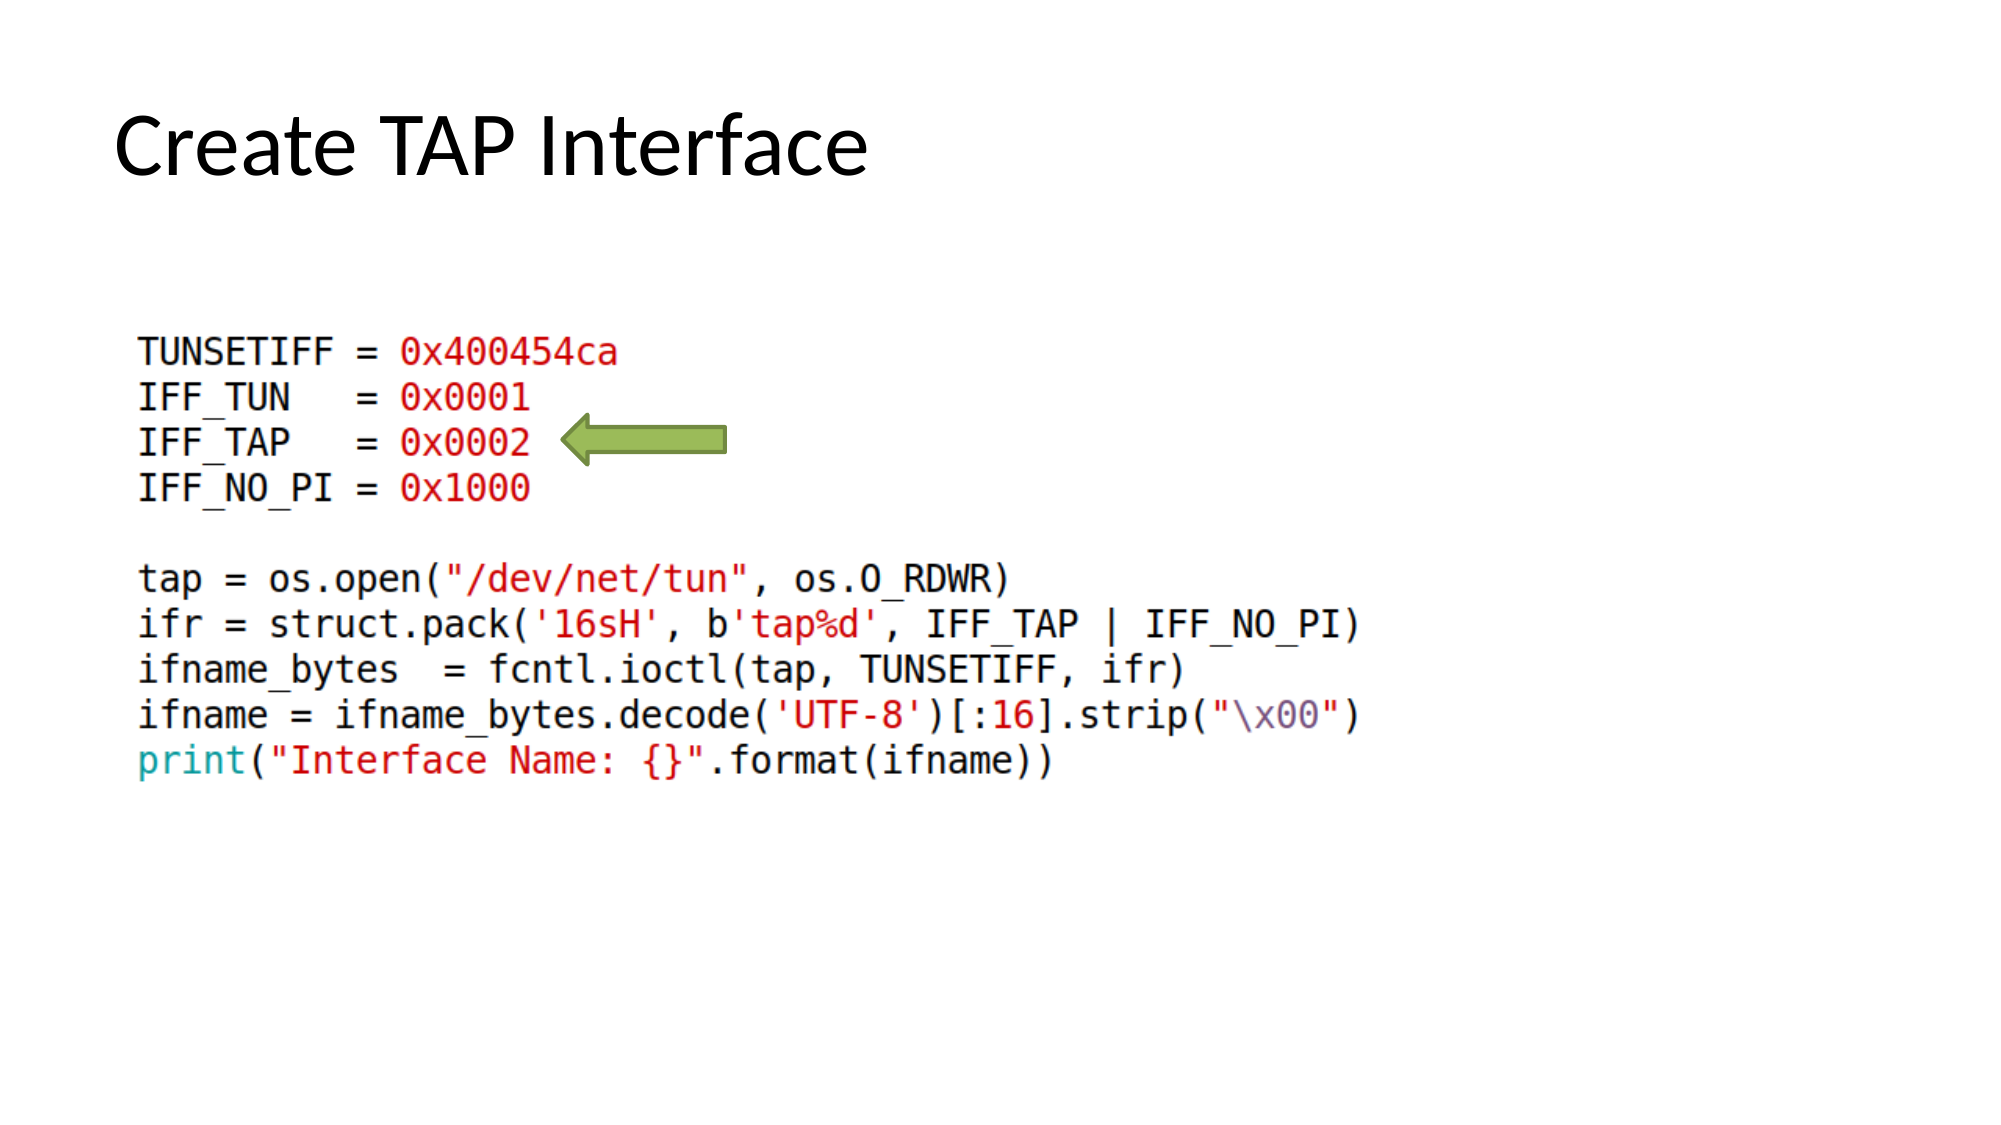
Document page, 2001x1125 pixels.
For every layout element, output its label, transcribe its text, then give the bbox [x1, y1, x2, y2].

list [137, 323, 1404, 802]
title Create TAP Interface [99, 45, 1900, 233]
